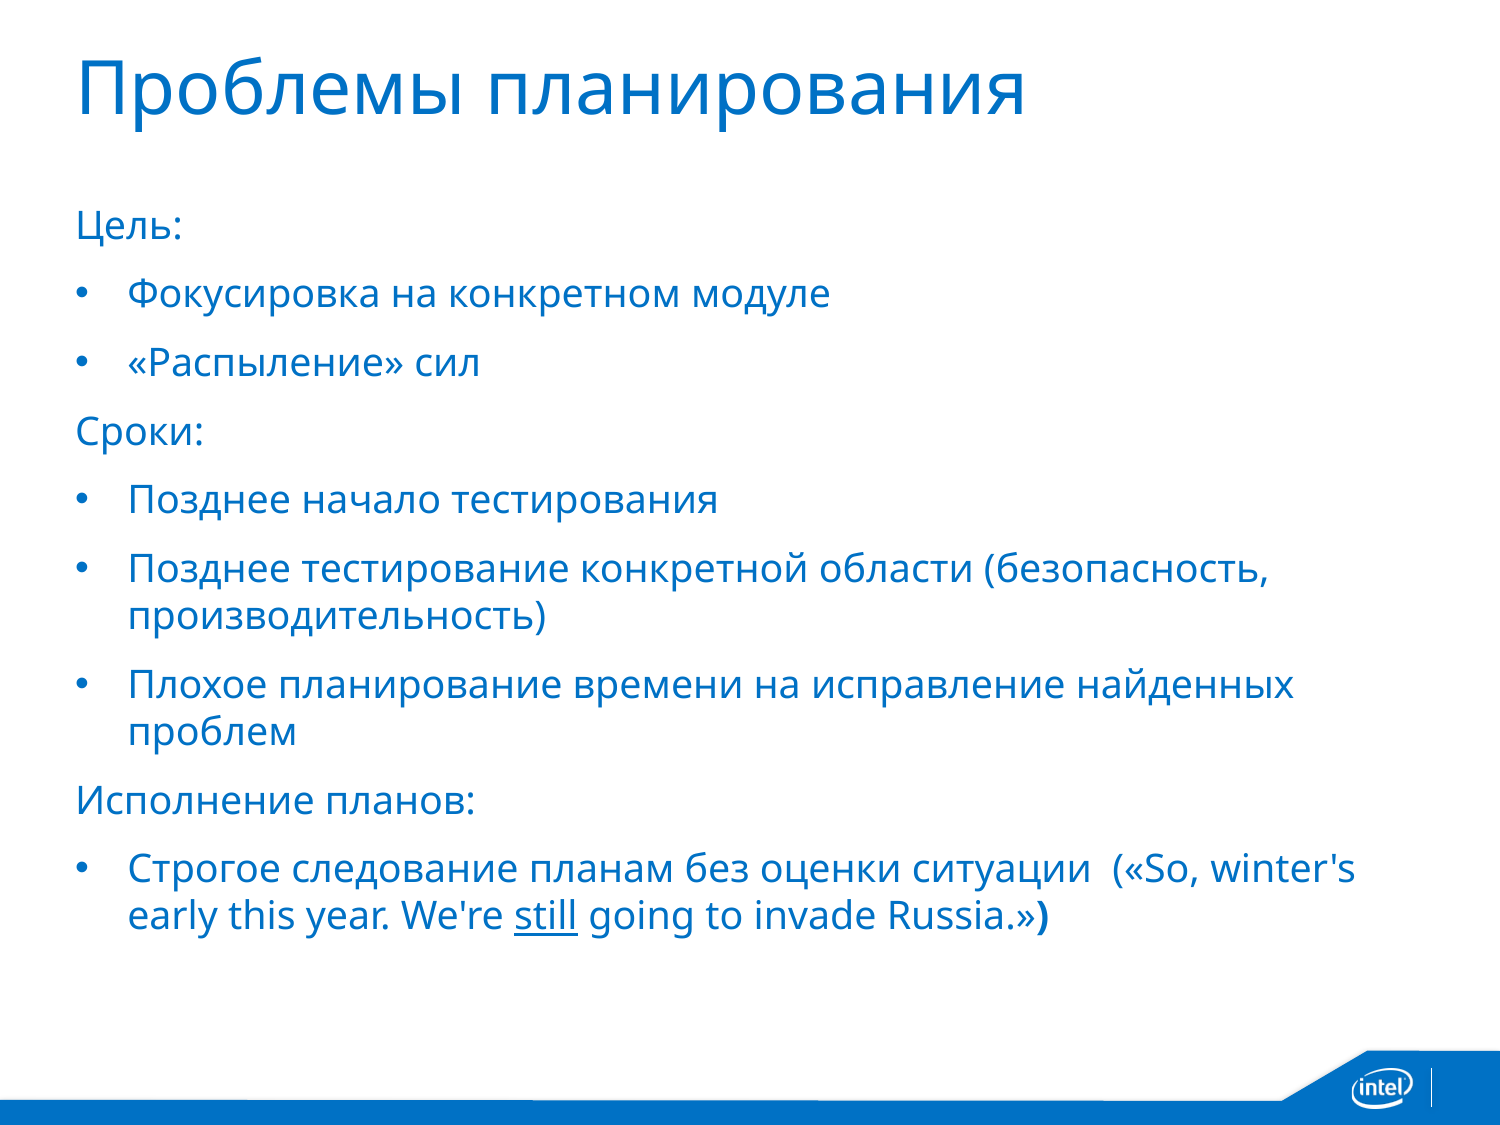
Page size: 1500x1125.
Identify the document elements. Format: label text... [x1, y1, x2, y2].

title Проблемы планирования [75, 40, 1425, 200]
list Цель: Фокусировка на конкретном модуле «Распыление» сил Сроки: Позднее начало тестирования Позднее тестирование конкретной области (безопасность, производительность) Плохое планирование времени на исправление найденных проблем Исполнение планов: Строгое следование планам без оценки ситуации («So, winter's early this year. We're still going to invade Russia.») [75, 200, 1425, 943]
picture [1351, 1068, 1416, 1109]
